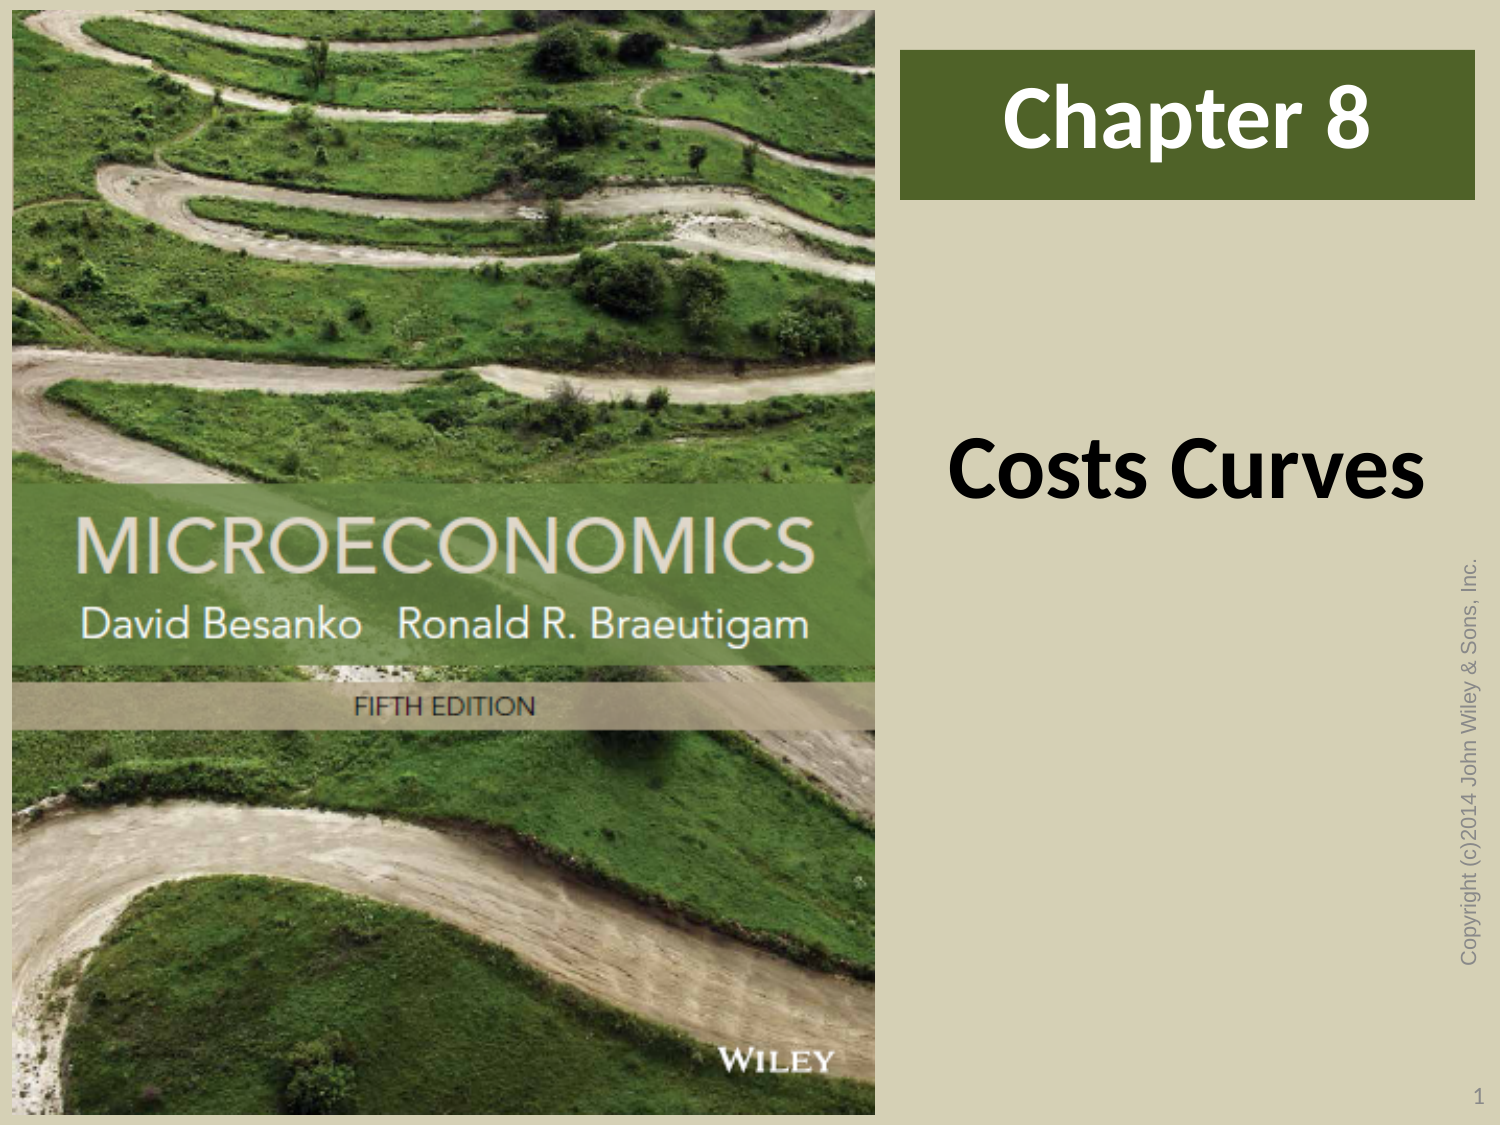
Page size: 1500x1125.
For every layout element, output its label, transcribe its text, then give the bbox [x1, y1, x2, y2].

footer Copyright (c)2014 John Wiley & Sons, Inc. [1437, 525, 1498, 1000]
picture [12, 10, 875, 1115]
slide_number 1 [1149, 1065, 1500, 1125]
text_box Costs Curves [900, 399, 1475, 525]
text_box Chapter 8 [900, 49, 1475, 200]
